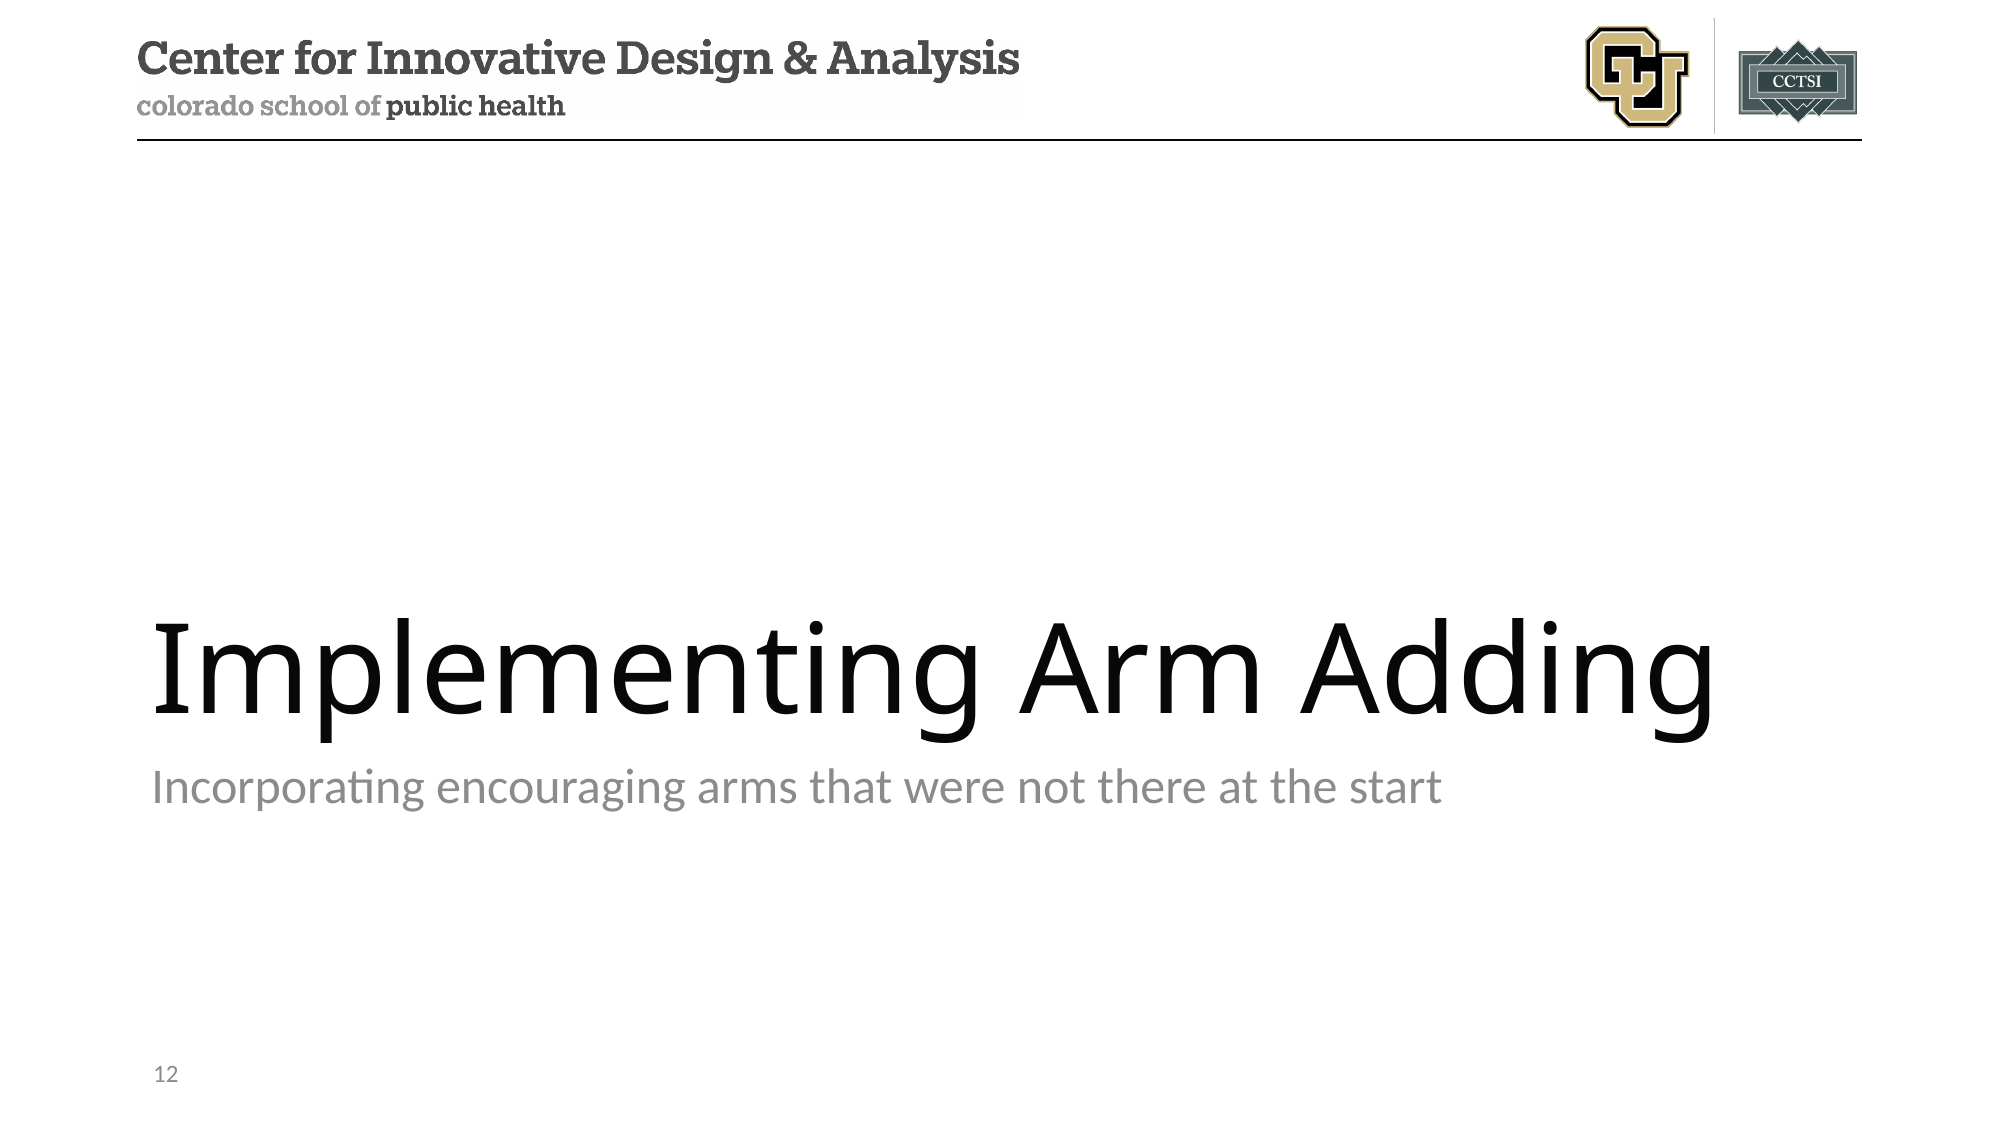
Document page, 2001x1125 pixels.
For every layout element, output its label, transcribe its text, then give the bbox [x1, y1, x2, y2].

picture [1584, 17, 1857, 134]
picture [137, 39, 1019, 120]
slide_number 12 [138, 1042, 589, 1103]
list Incorporating encouraging arms that were not there at the start [136, 752, 1862, 999]
title Implementing Arm Adding [136, 280, 1862, 749]
